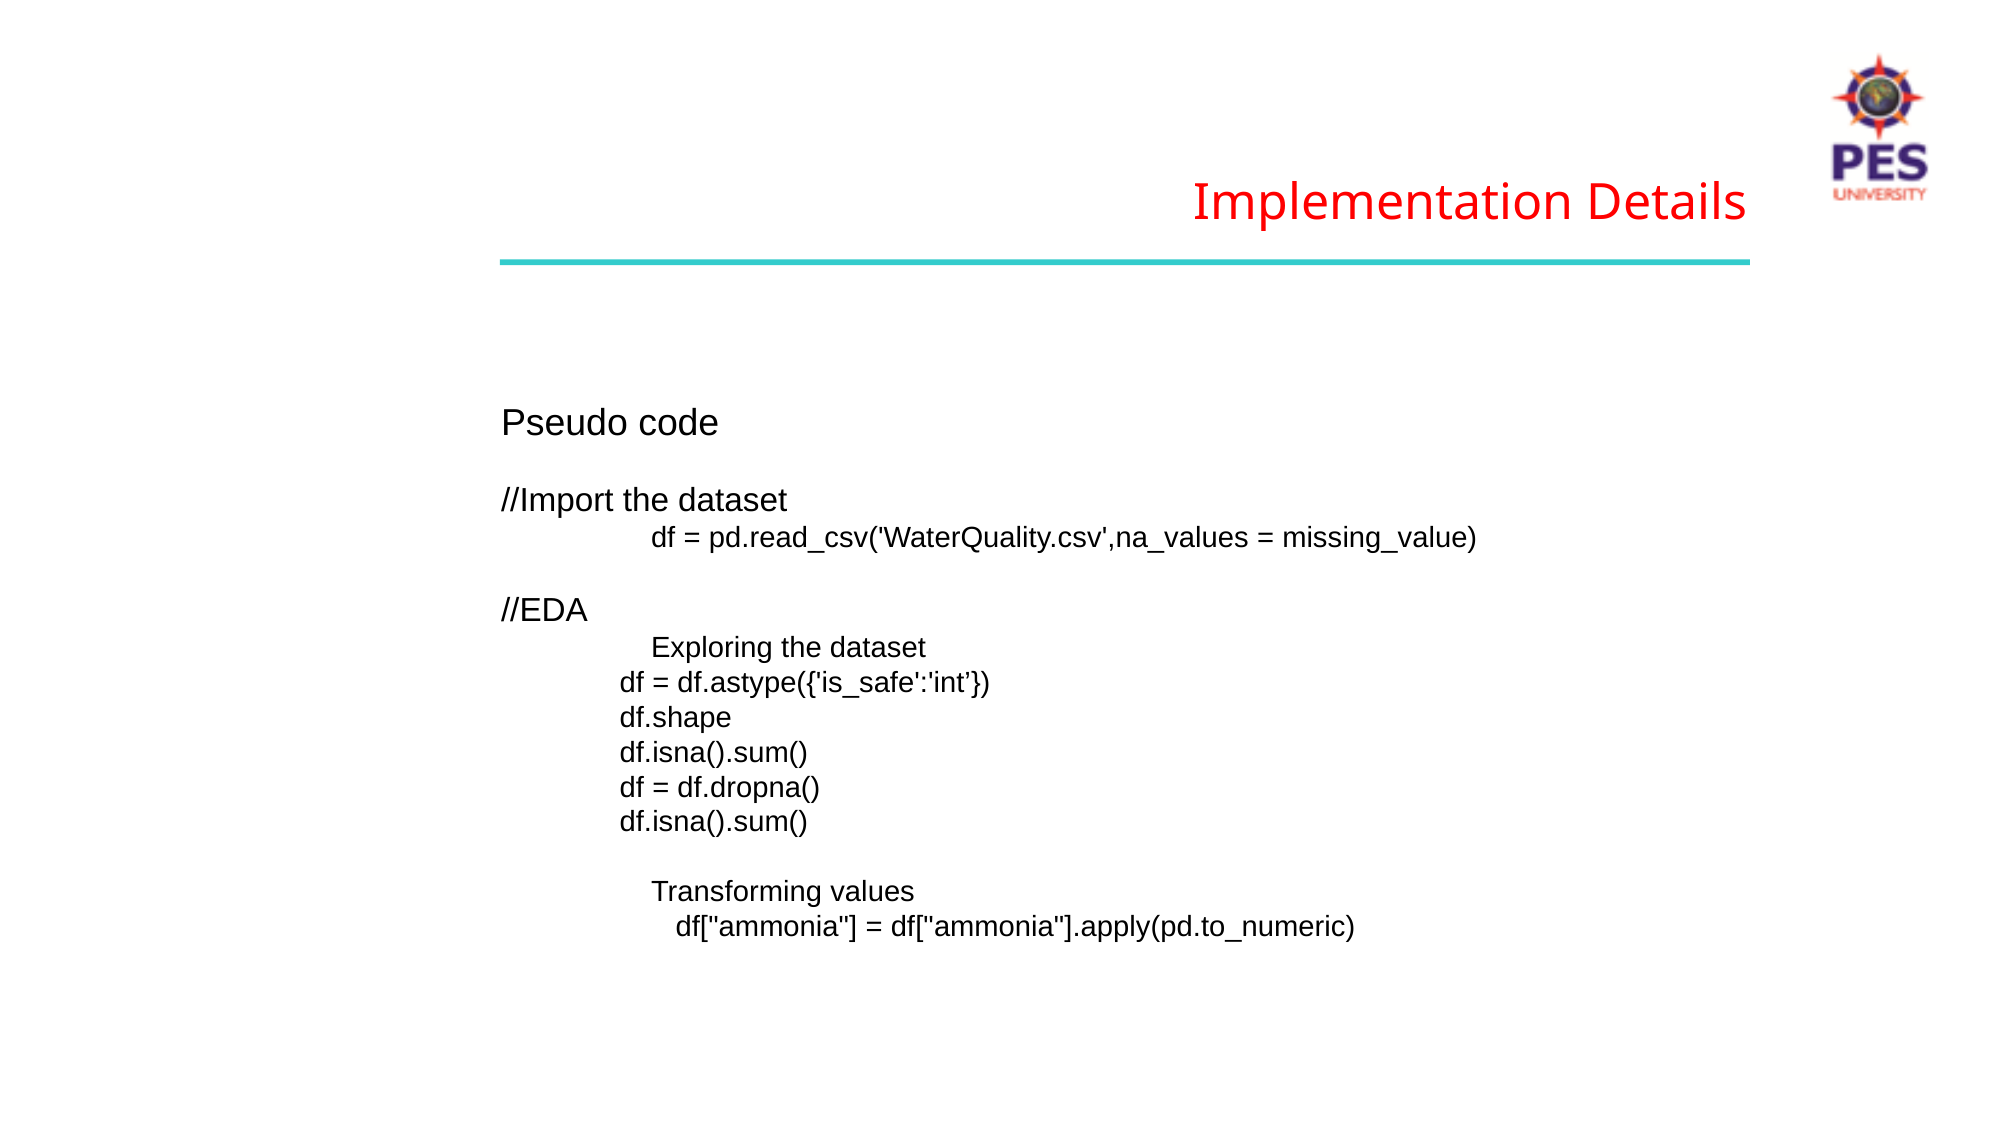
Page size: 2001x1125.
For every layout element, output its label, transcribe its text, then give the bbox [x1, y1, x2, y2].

text_box [499, 259, 1750, 266]
picture [1827, 49, 1938, 213]
text_box Pseudo code //Import the dataset df = pd.read_csv('WaterQuality.csv',na_values = missing_value) //EDA Exploring the dataset df = df.astype({'is_safe':'int’}) df.shape df.isna().sum() df = df.dropna() df.isna().sum() Transforming values df["ammonia"] = df["ammonia"].apply(pd.to_numeric) [429, 390, 1918, 1003]
text_box Implementation Details [474, 162, 1763, 238]
